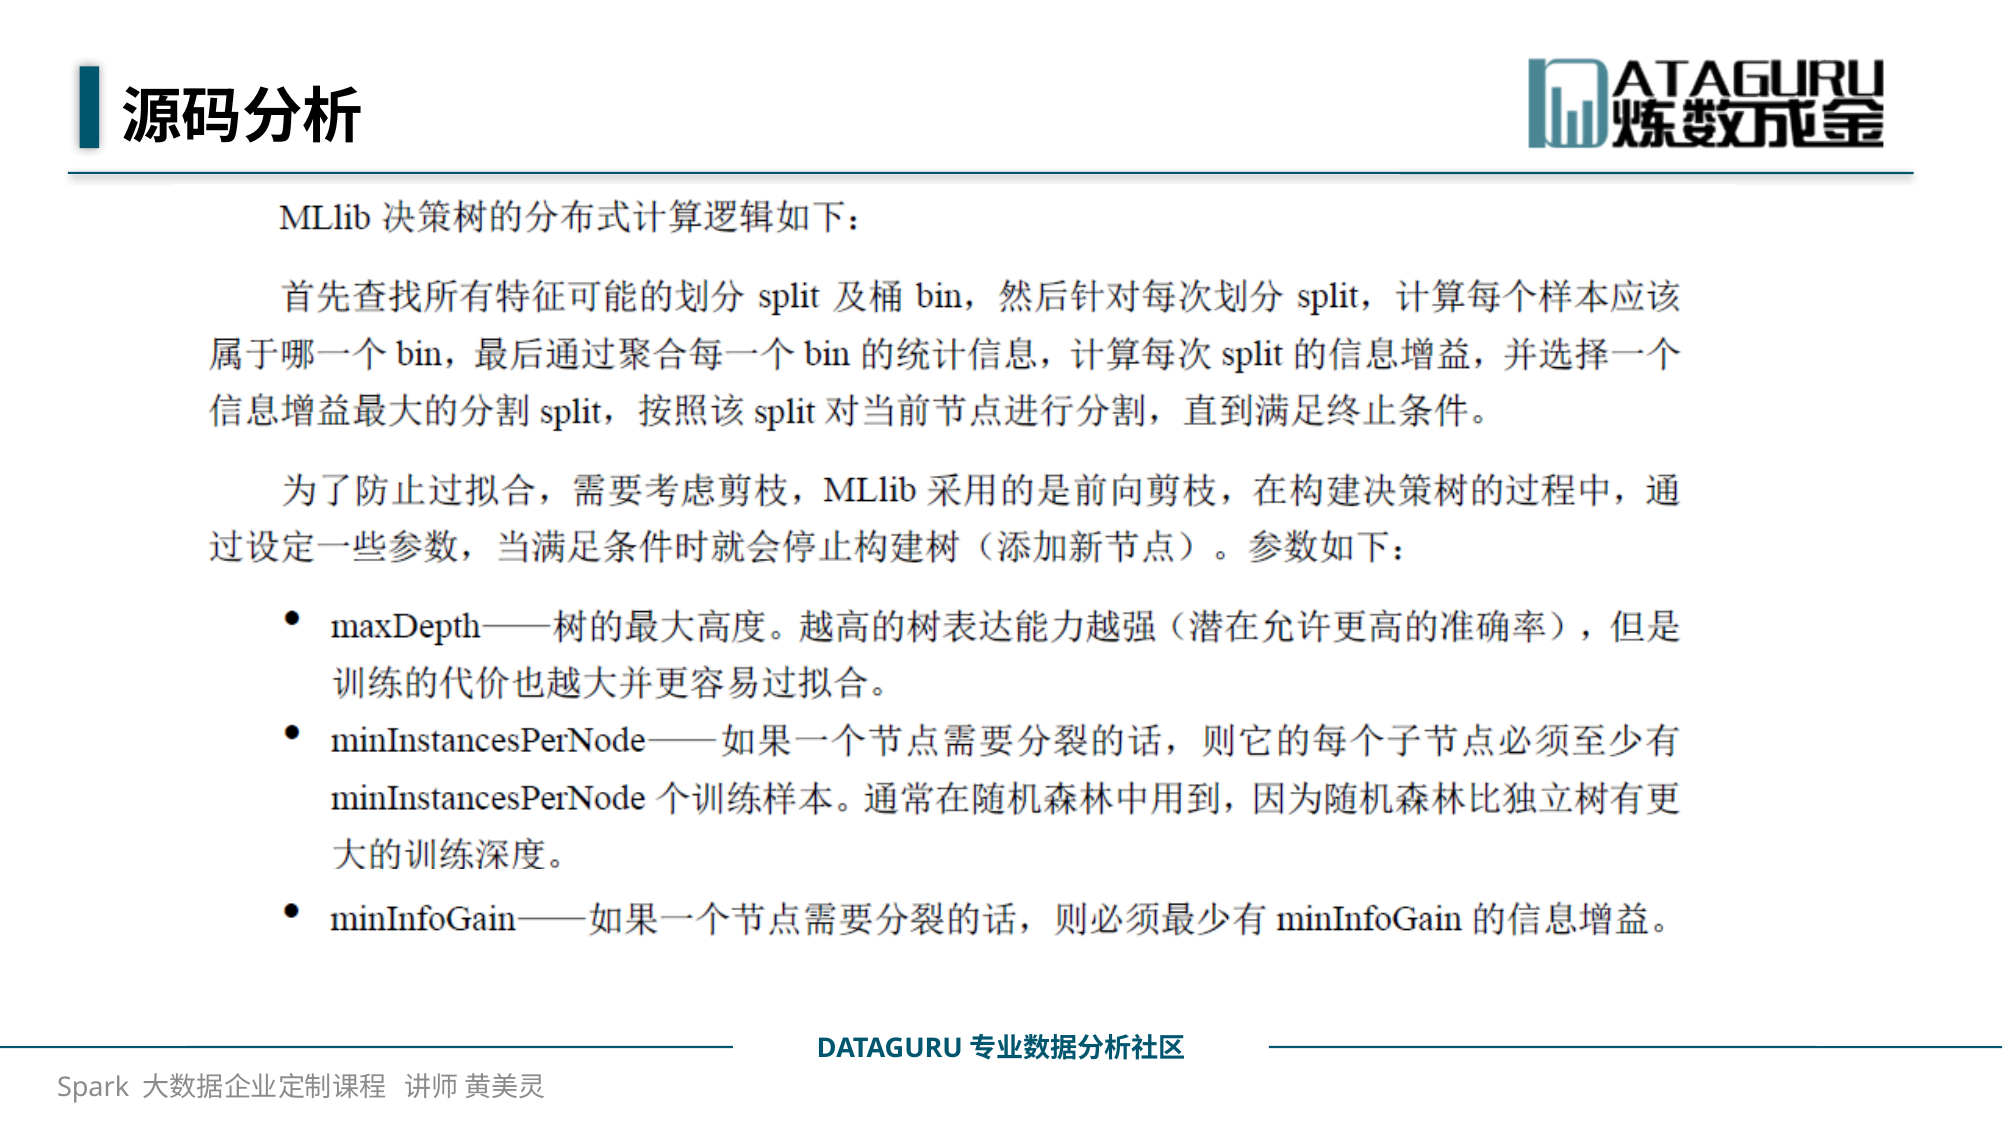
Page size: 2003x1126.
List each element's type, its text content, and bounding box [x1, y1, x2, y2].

picture [173, 175, 1903, 971]
title 源码分析 [103, 66, 1462, 162]
picture [1508, 19, 1903, 171]
